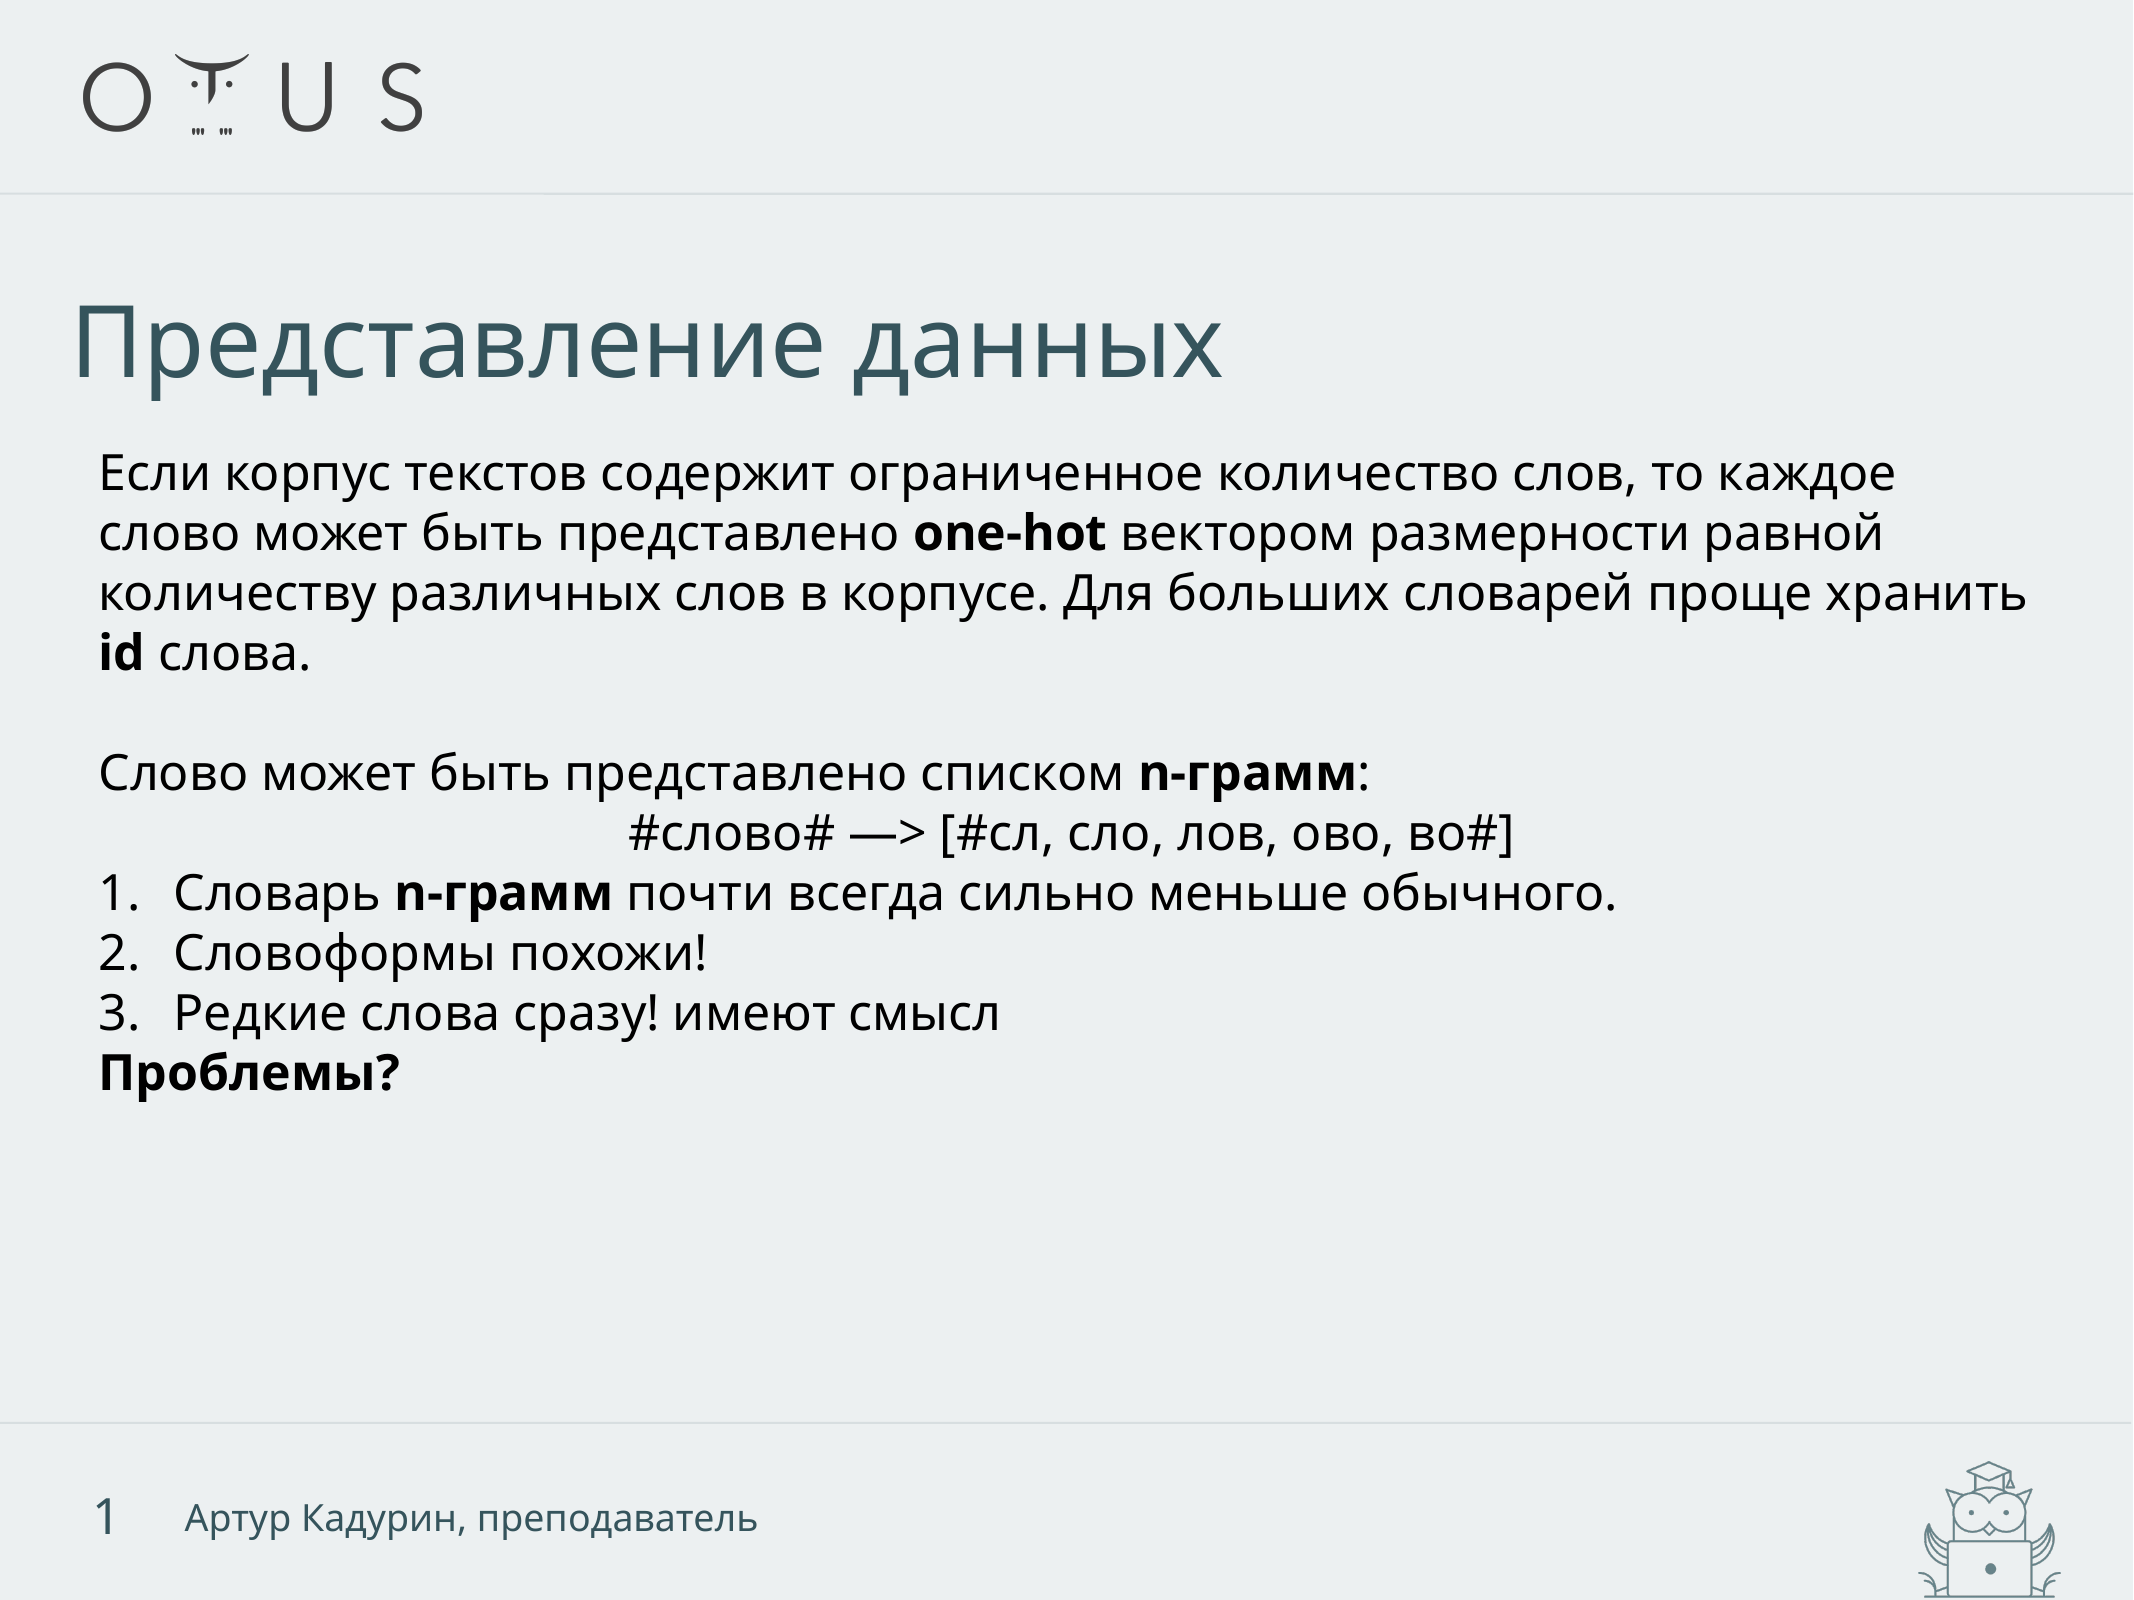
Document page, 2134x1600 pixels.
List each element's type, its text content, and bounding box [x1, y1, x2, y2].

picture [1918, 1461, 2061, 1598]
picture [83, 54, 422, 135]
text_box Представление данных [62, 269, 1235, 406]
text_box Артур Кадурин, преподаватель [176, 1485, 768, 1548]
text_box 1 [83, 1476, 143, 1553]
